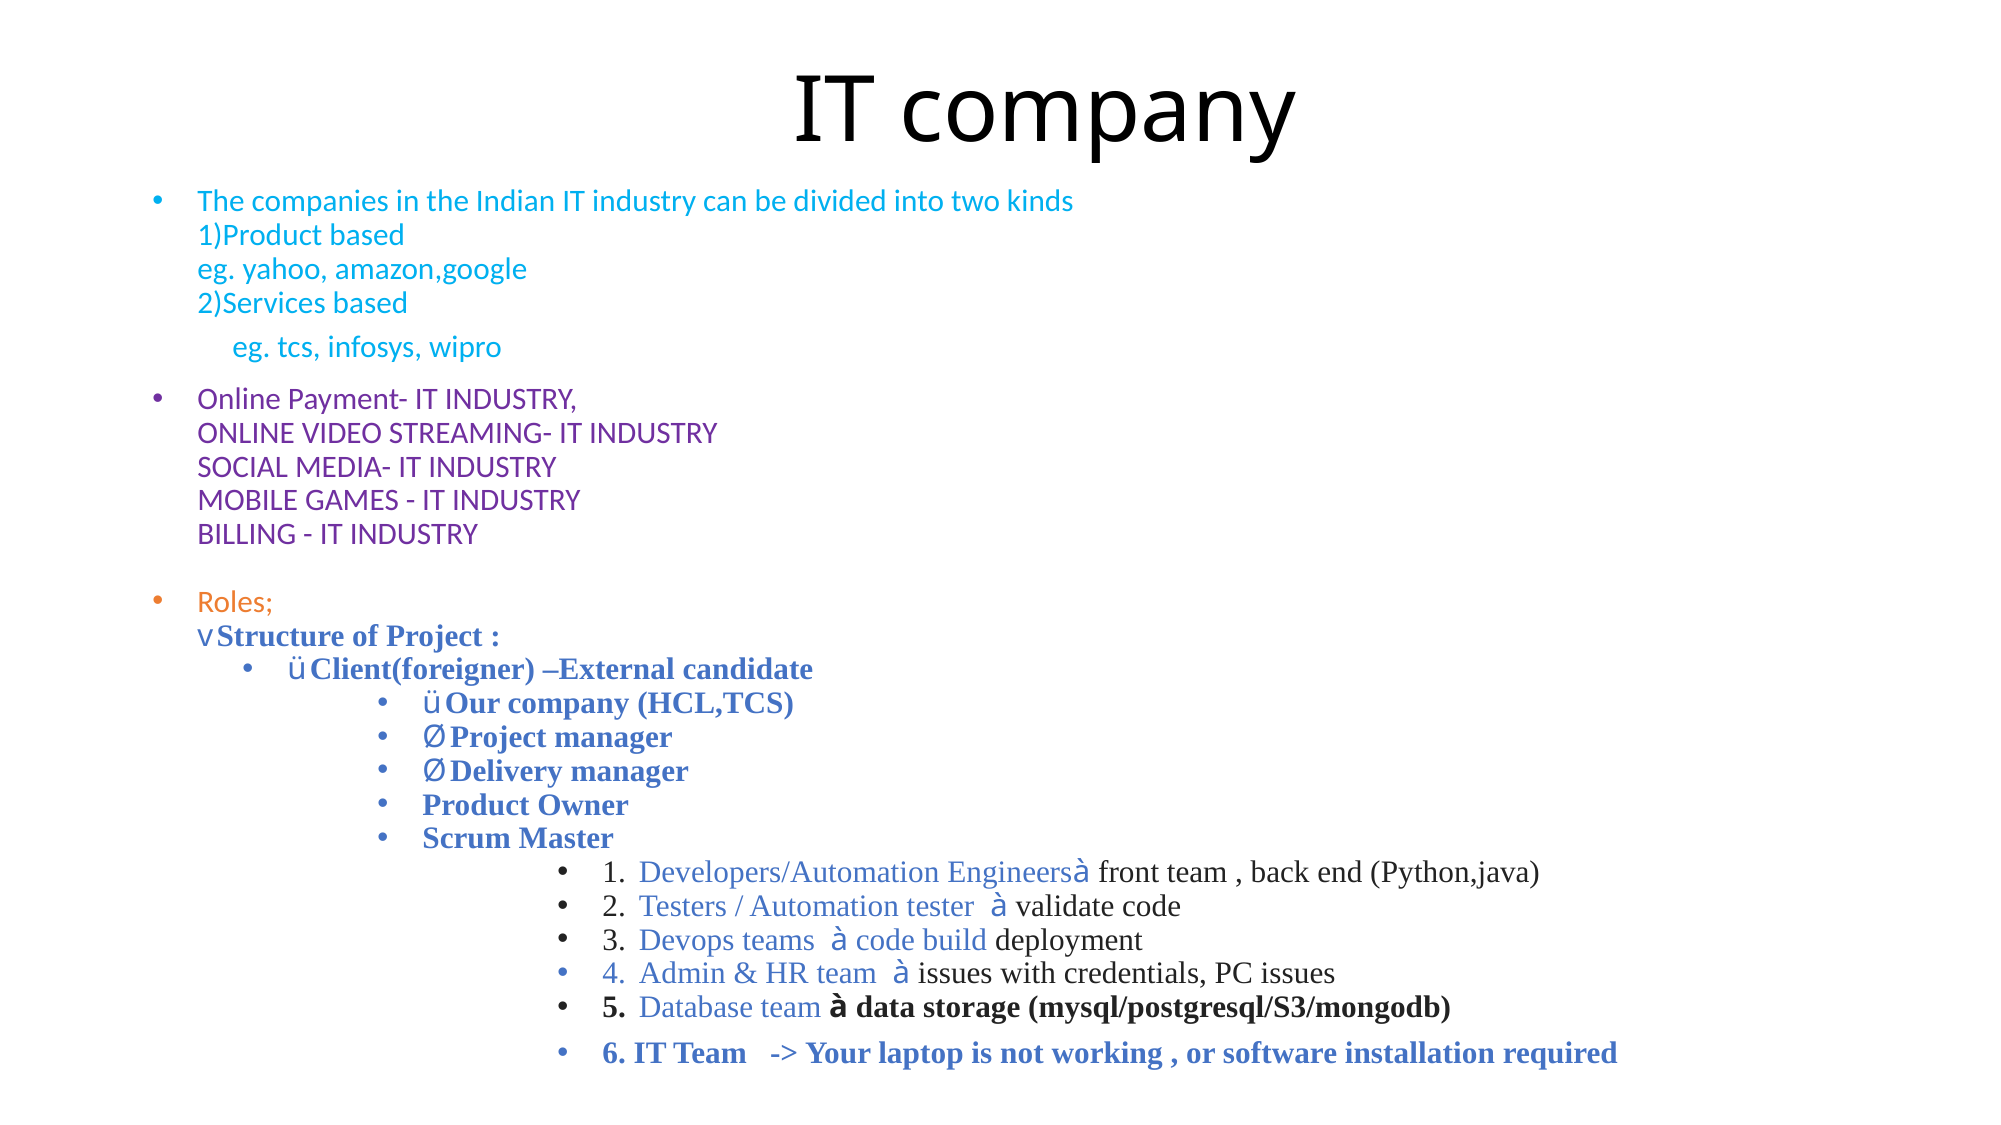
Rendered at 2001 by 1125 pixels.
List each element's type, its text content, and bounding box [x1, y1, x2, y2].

title IT company [137, 27, 1863, 177]
list The companies in the Indian IT industry can be divided into two kinds 1)Product based eg. yahoo, amazon,google 2)Services based eg. tcs, infosys, wipro Online Payment- IT INDUSTRY, ONLINE VIDEO STREAMING- IT INDUSTRY SOCIAL MEDIA- IT INDUSTRY MOBILE GAMES - IT INDUSTRY BILLING - IT INDUSTRY Roles; v Structure of Project : ü Client(foreigner) –External candidate ü Our company (HCL,TCS) Ø Project manager Ø Delivery manager Product Owner Scrum Master 1. Developers/Automation Engineersà front team , back end (Python,java) 2. Testers / Automation tester à validate code 3. Devops teams à code build deployment 4. Admin & HR team à issues with credentials, PC issues 5. Database team à data storage (mysql/postgresql/S3/mongodb) 6. IT Team -> Your laptop is not working , or software installation required [137, 177, 1863, 1085]
